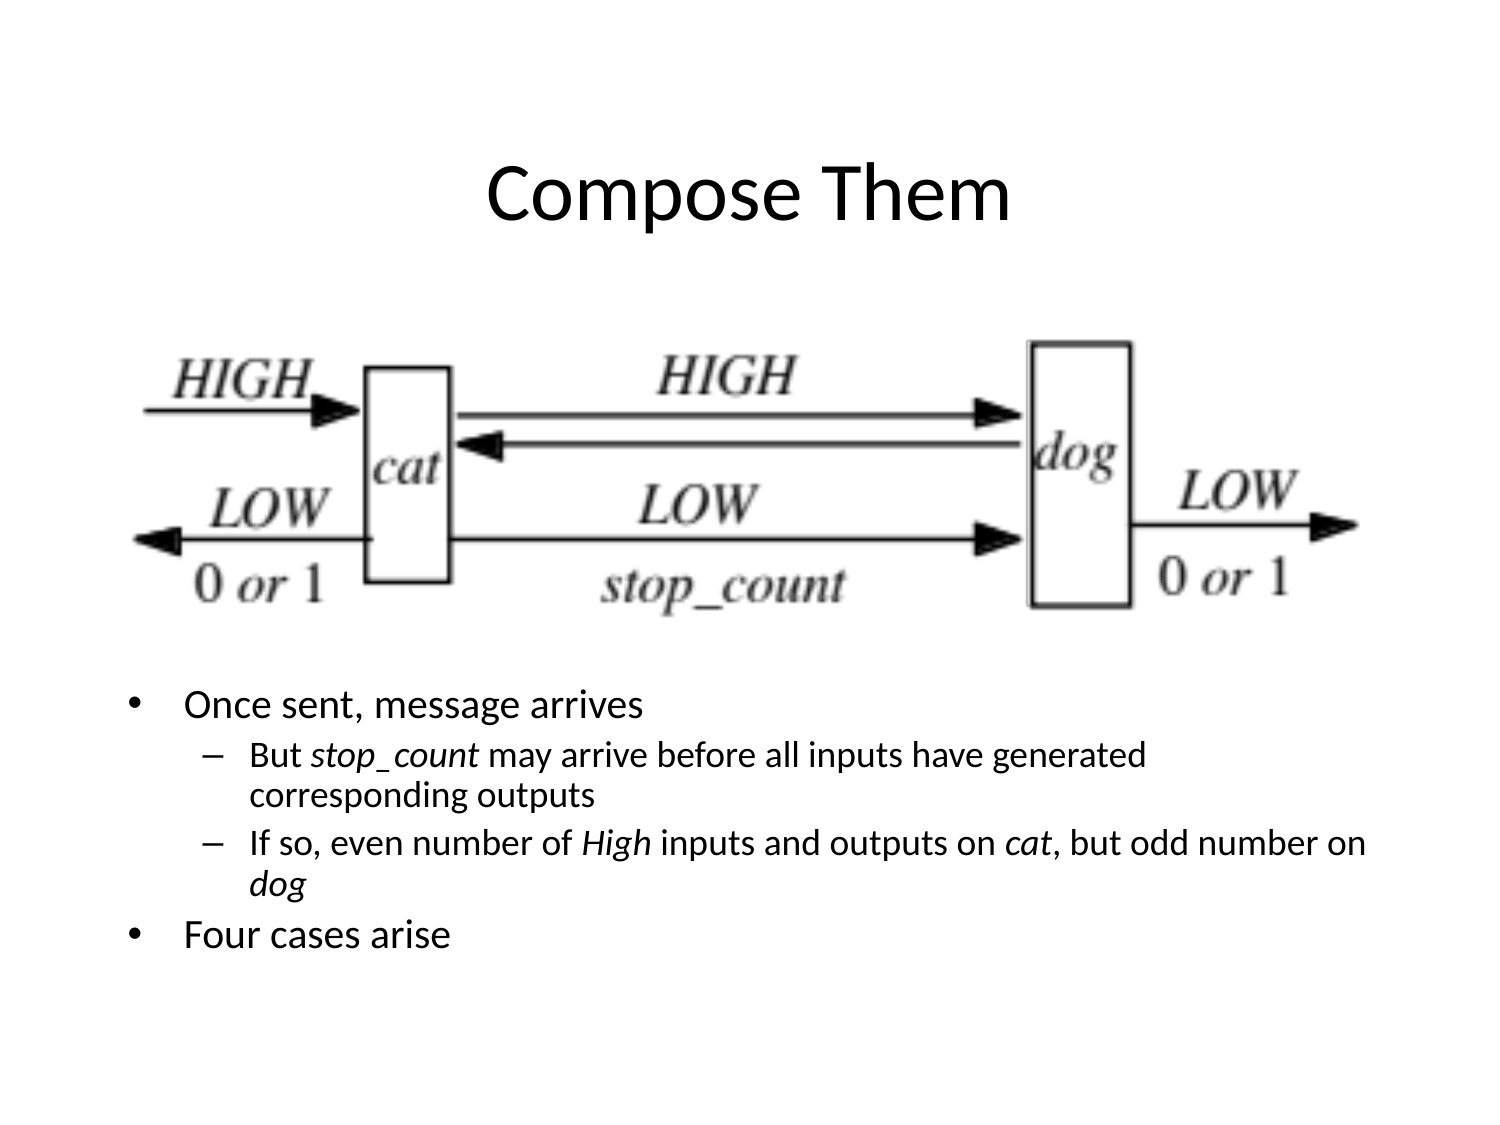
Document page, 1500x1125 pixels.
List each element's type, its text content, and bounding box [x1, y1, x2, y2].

title Compose Them [112, 99, 1388, 288]
list Once sent, message arrives But stop_count may arrive before all inputs have generated corresponding outputs If so, even number of High inputs and outputs on cat, but odd number on dog Four cases arise [112, 675, 1388, 1000]
picture [99, 324, 1388, 636]
